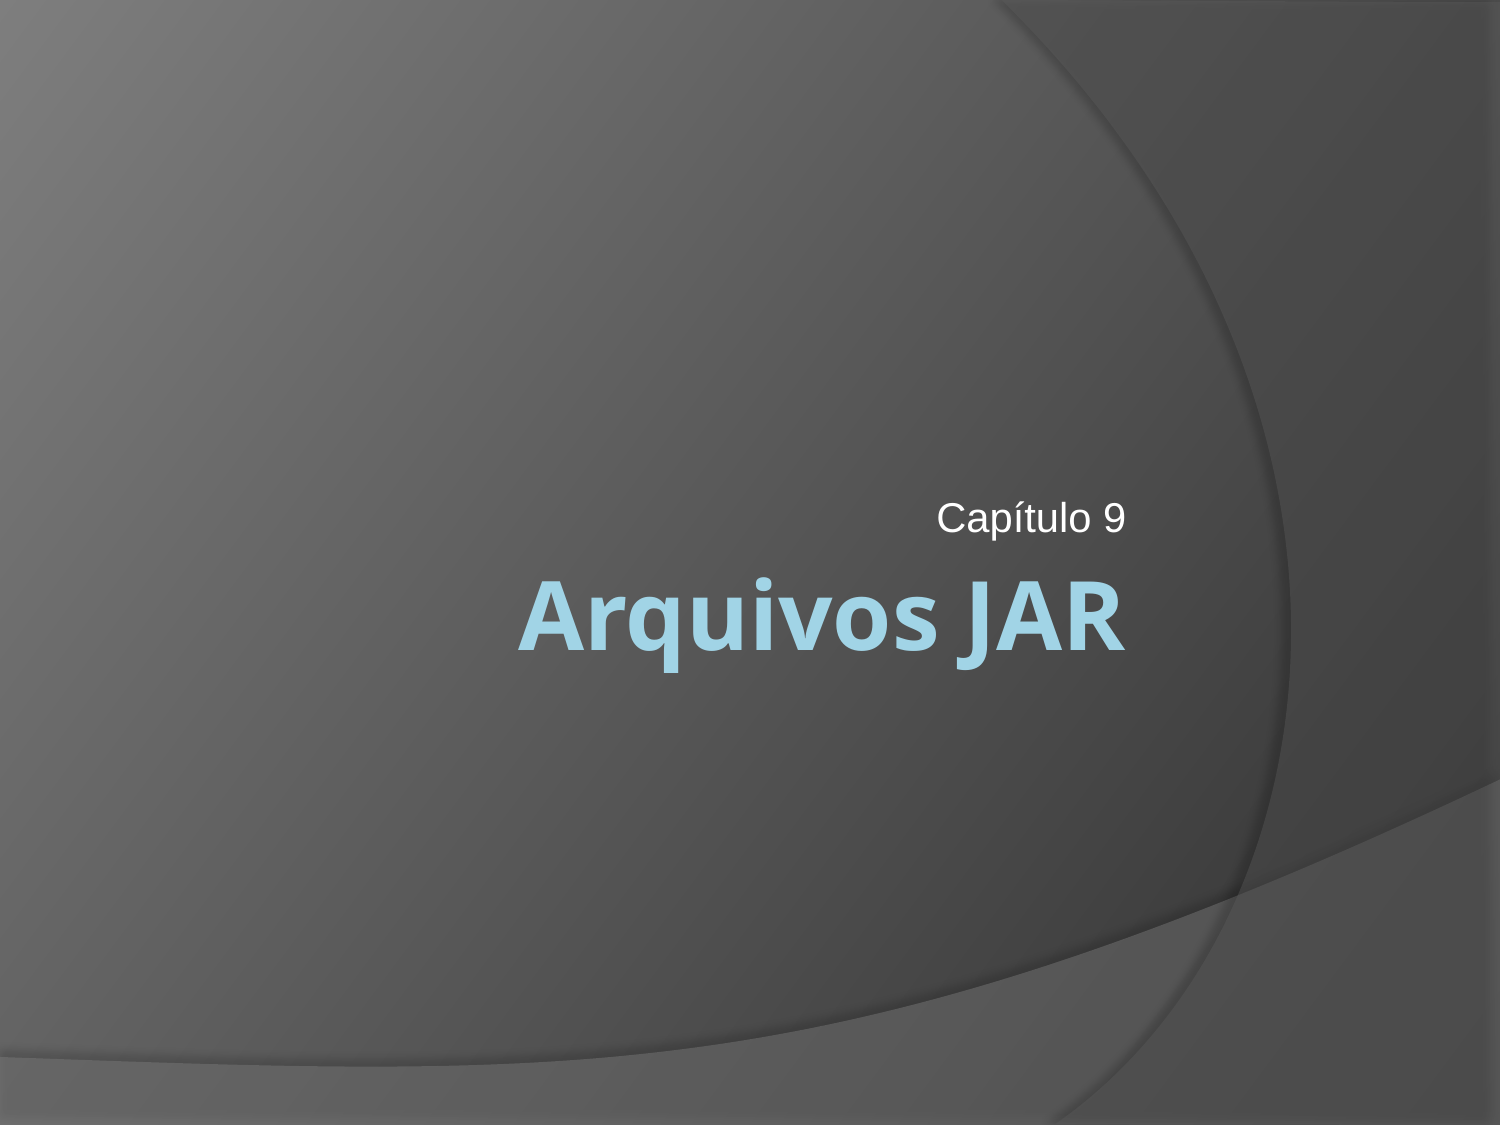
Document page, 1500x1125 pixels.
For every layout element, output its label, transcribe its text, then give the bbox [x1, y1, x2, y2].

subtitle Capítulo 9 [70, 253, 1135, 542]
title Arquivos JAR [70, 547, 1134, 926]
